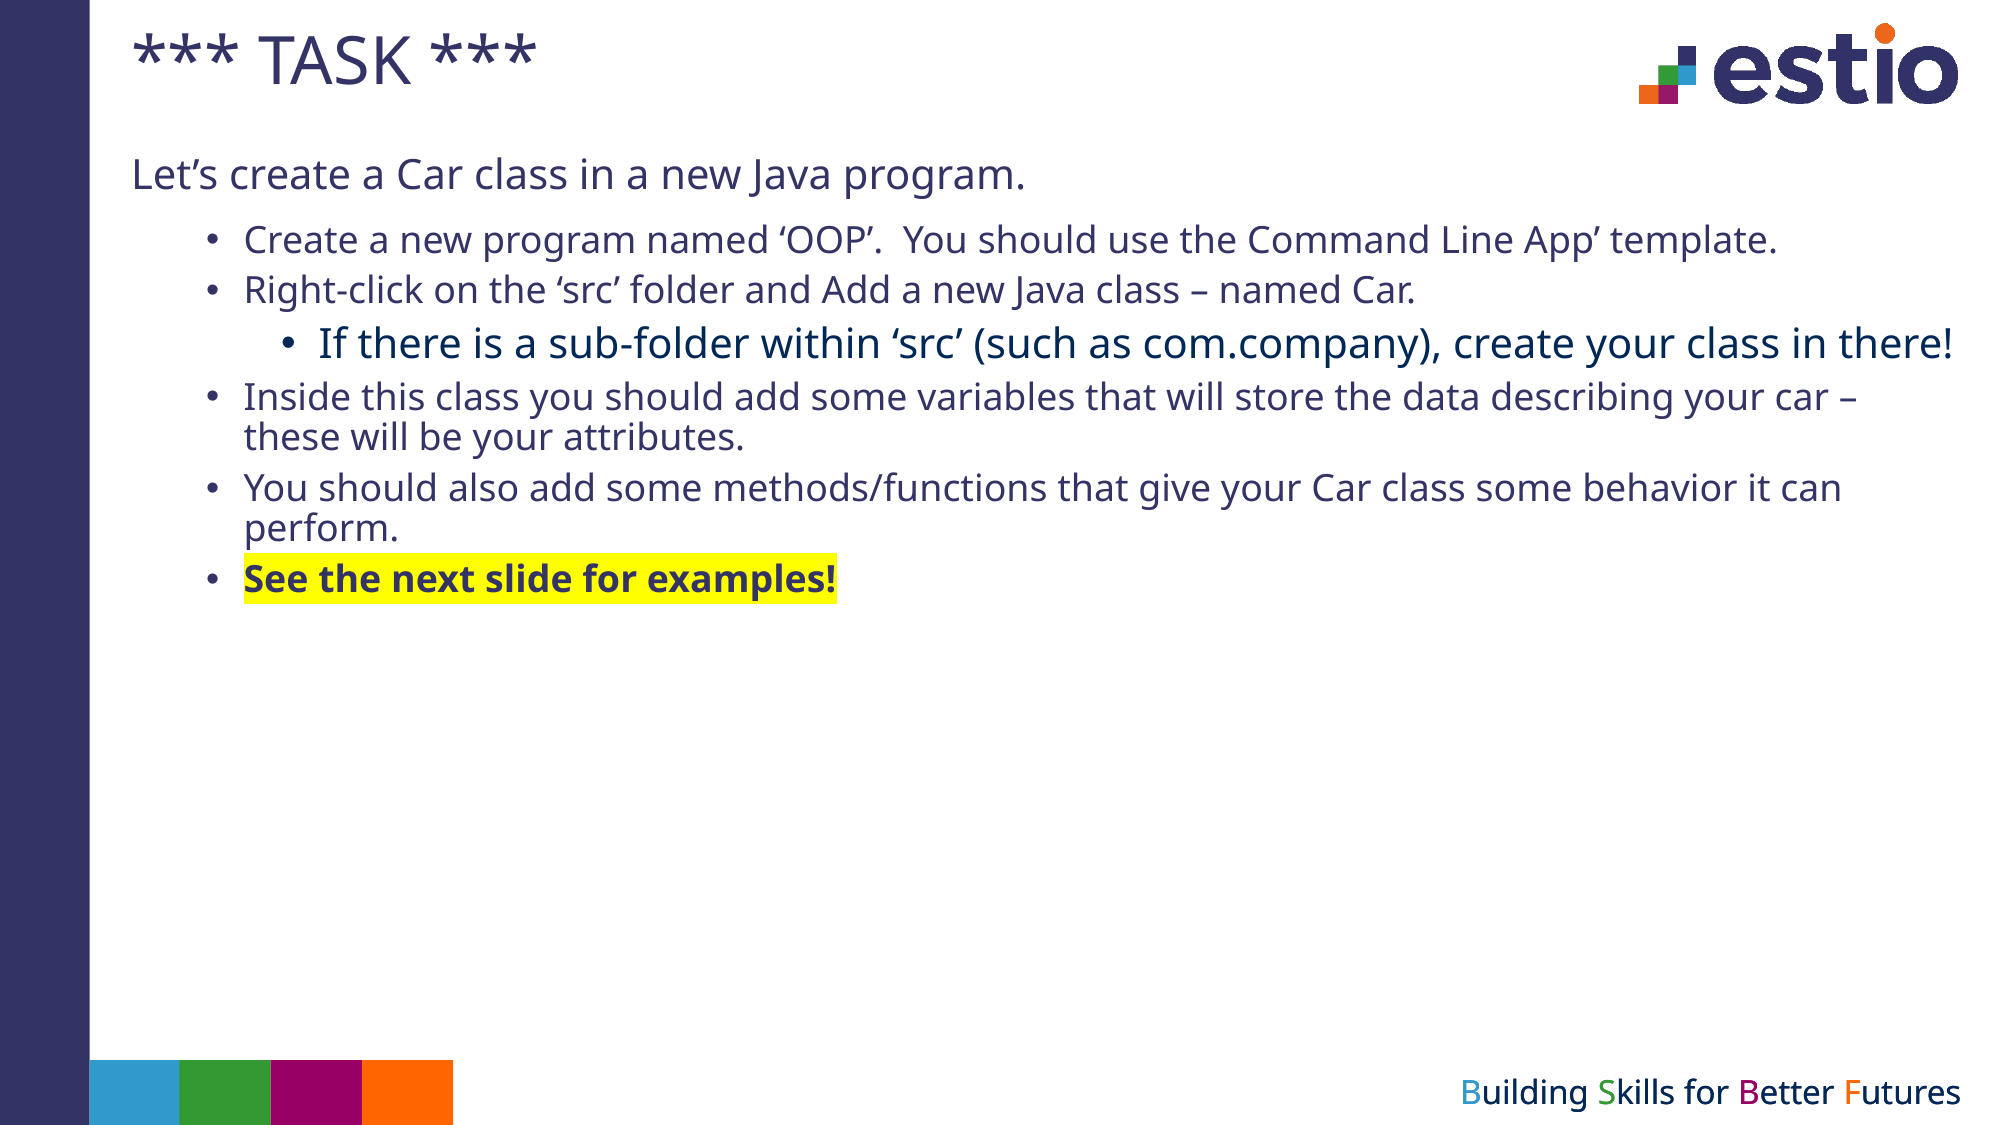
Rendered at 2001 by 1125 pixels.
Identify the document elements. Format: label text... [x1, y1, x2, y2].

picture [1669, 23, 1958, 104]
title *** TASK *** [116, 19, 1669, 114]
list Let’s create a Car class in a new Java program. Create a new program named ‘OOP’. You should use the Command Line App’ template. Right-click on the ‘src’ folder and Add a new Java class – named Car. If there is a sub-folder within ‘src’ (such as com.company), create your class in there! Inside this class you should add some variables that will store the data describing your car – these will be your attributes. You should also add some methods/functions that give your Car class some behavior it can perform. See the next slide for examples! [116, 133, 1975, 1027]
